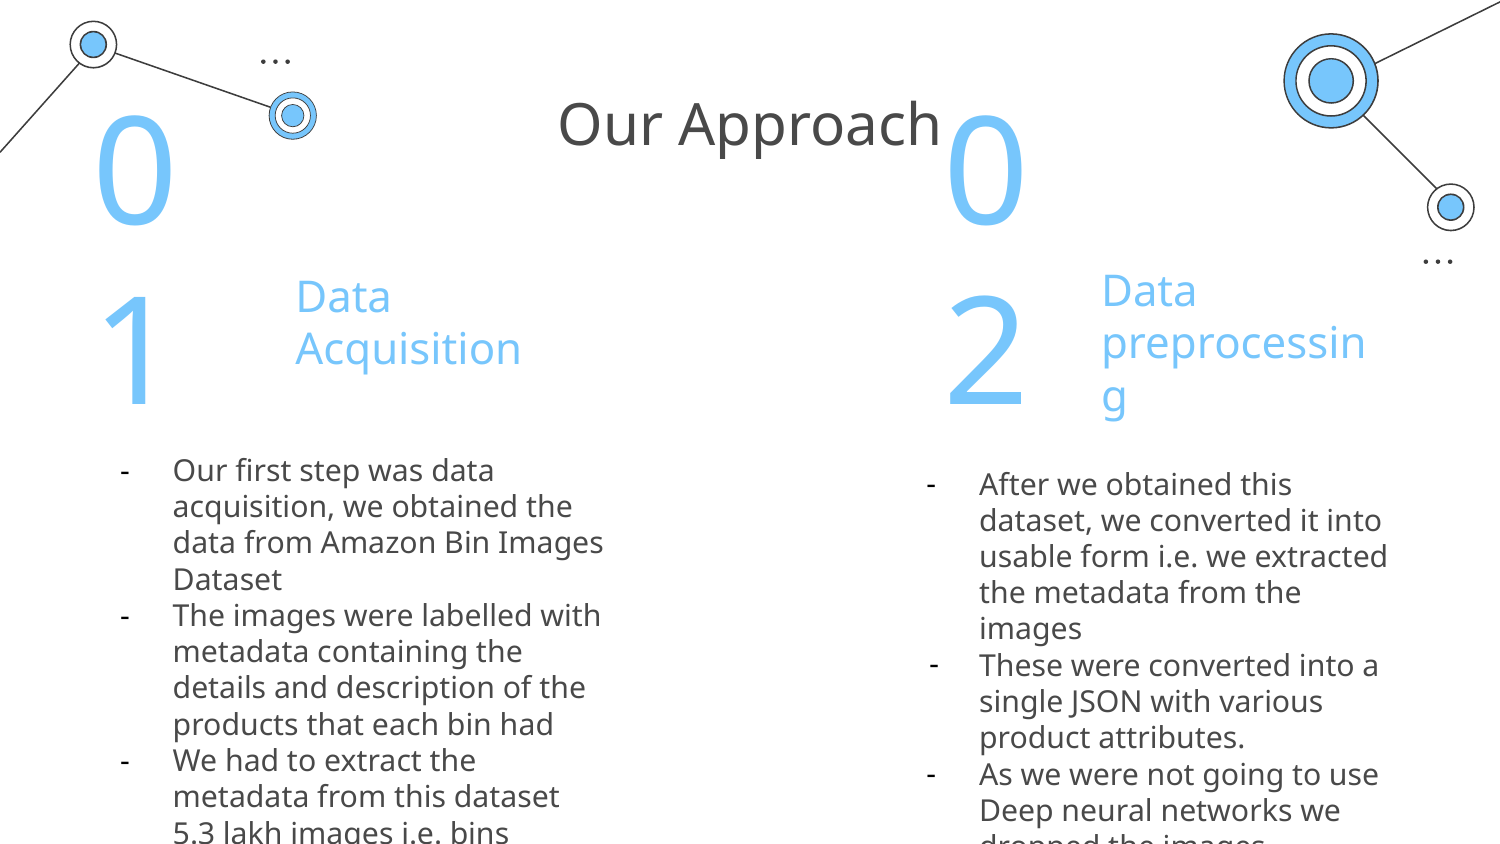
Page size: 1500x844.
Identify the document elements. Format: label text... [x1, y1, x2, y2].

text_box 01 [38, 272, 232, 450]
subtitle Data Acquisition [280, 253, 600, 431]
subtitle Data preprocessing [1085, 247, 1406, 425]
subtitle Our first step was data acquisition, we obtained the data from Amazon Bin Images Dataset The images were labelled with metadata containing the details and description of the products that each bin had We had to extract the metadata from this dataset 5.3 lakh images i.e. bins [82, 436, 621, 737]
title Our Approach [257, 72, 1243, 171]
text_box 02 [889, 272, 1083, 449]
subtitle After we obtained this dataset, we converted it into usable form i.e. we extracted the metadata from the images These were converted into a single JSON with various product attributes. As we were not going to use Deep neural networks we dropped the images [889, 449, 1427, 751]
